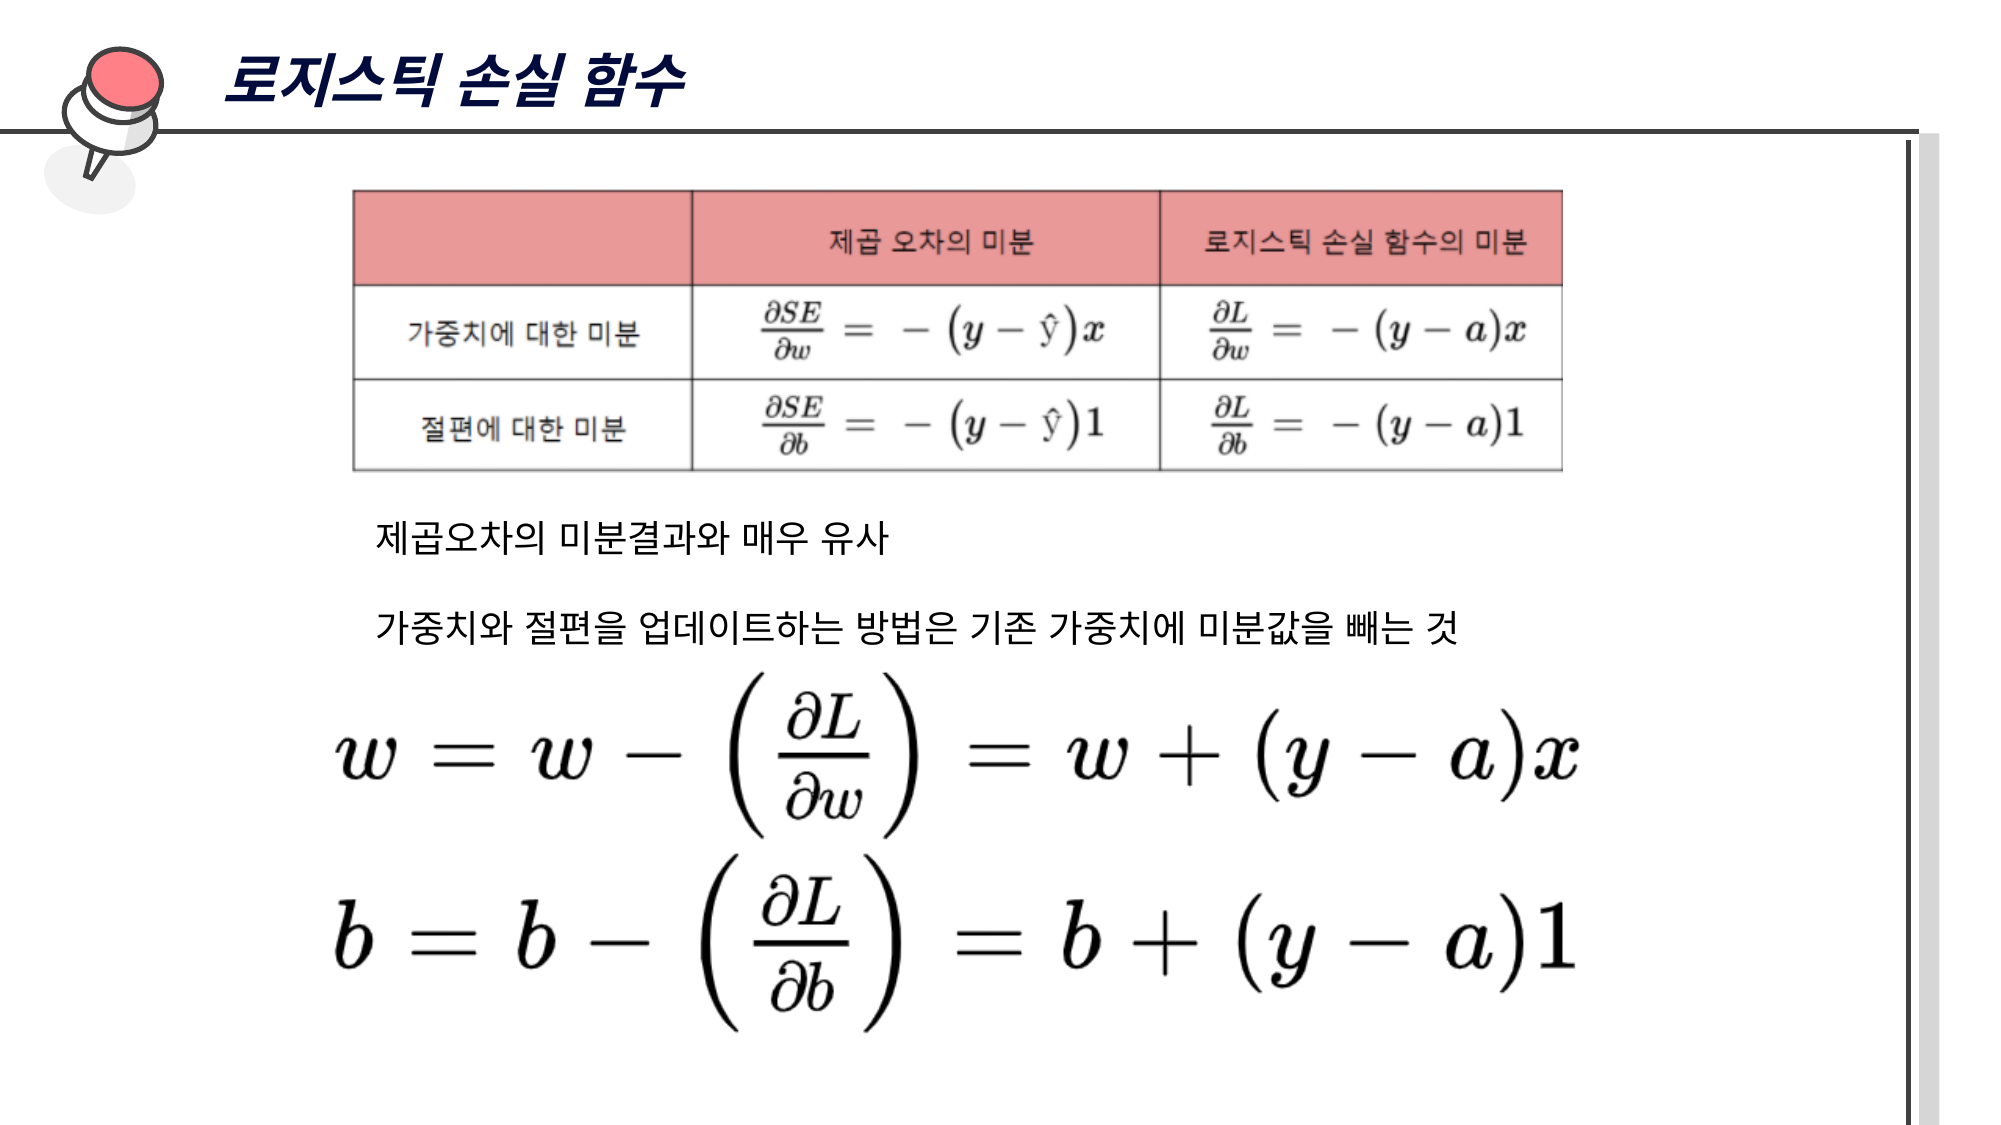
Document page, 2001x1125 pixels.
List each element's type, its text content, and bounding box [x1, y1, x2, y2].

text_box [42, 49, 163, 213]
picture [332, 662, 1585, 1038]
text_box [1918, 132, 1941, 1125]
text_box 제곱오차의 미분결과와 매우 유사 가중치와 절편을 업데이트하는 방법은 기존 가중치에 미분값을 빼는 것 [361, 507, 1559, 662]
text_box 로지스틱 손실 함수 [208, 1, 1611, 122]
picture [351, 189, 1563, 473]
